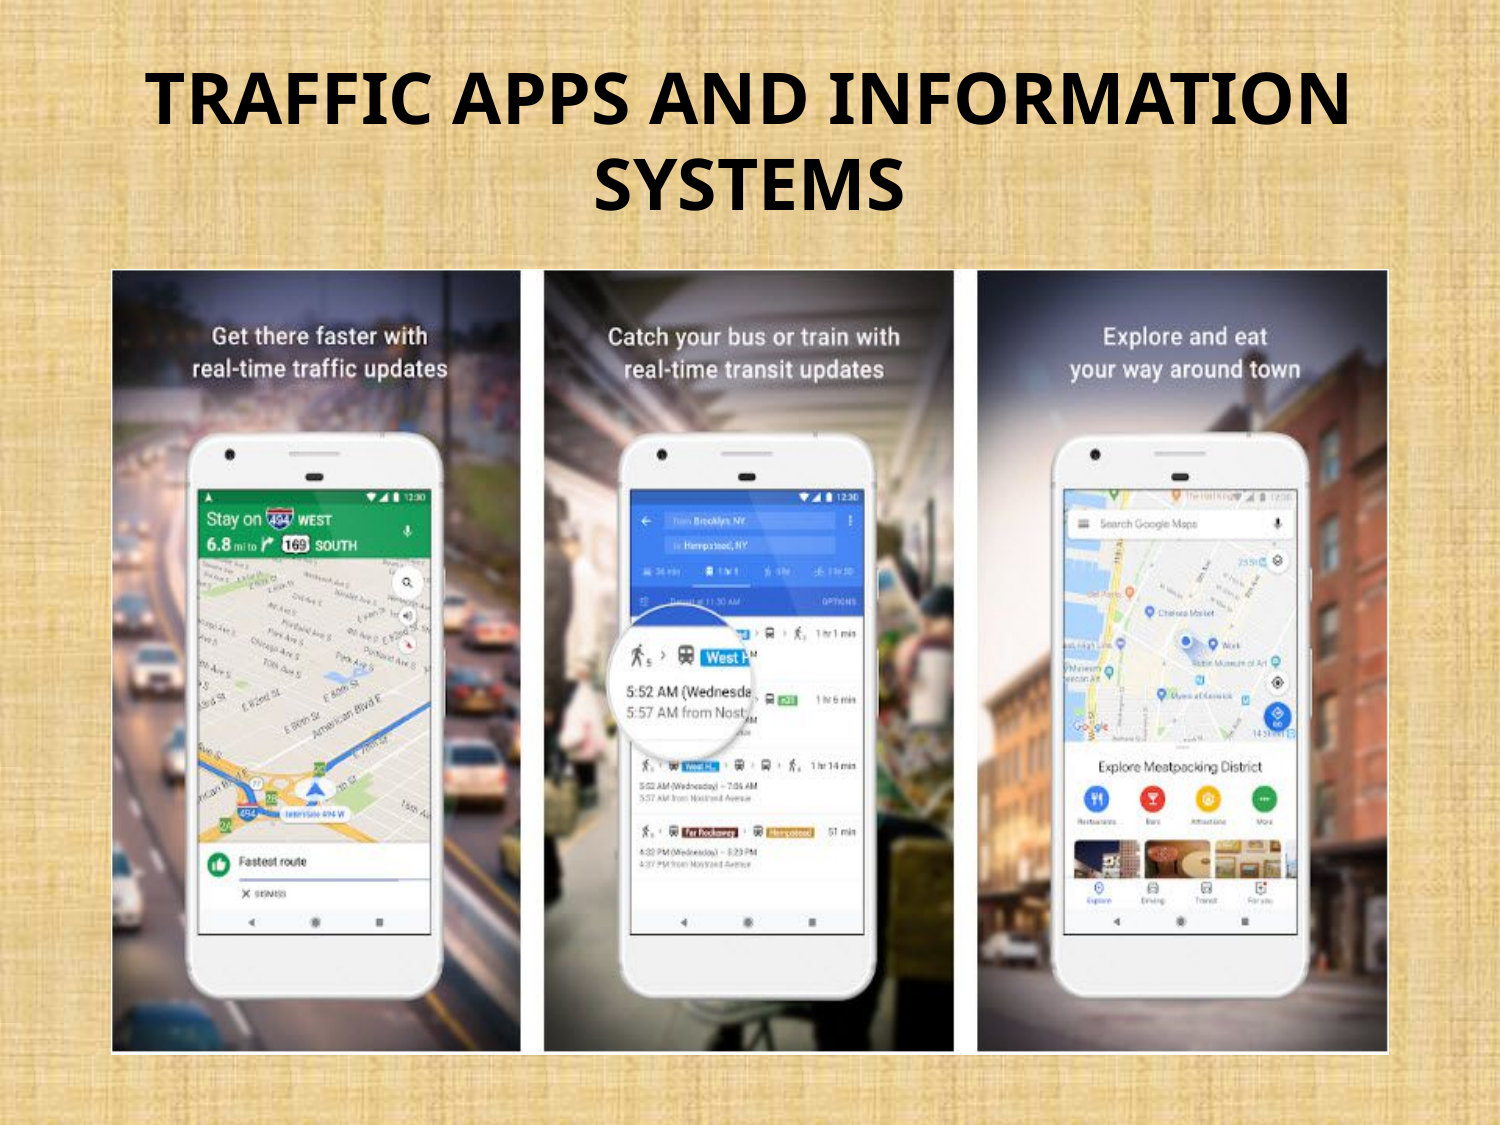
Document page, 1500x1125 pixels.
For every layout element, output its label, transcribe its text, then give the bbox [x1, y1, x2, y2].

picture [0, 0, 1500, 1125]
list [111, 269, 1389, 1055]
title TRAFFIC APPS AND INFORMATION SYSTEMS [75, 45, 1425, 233]
